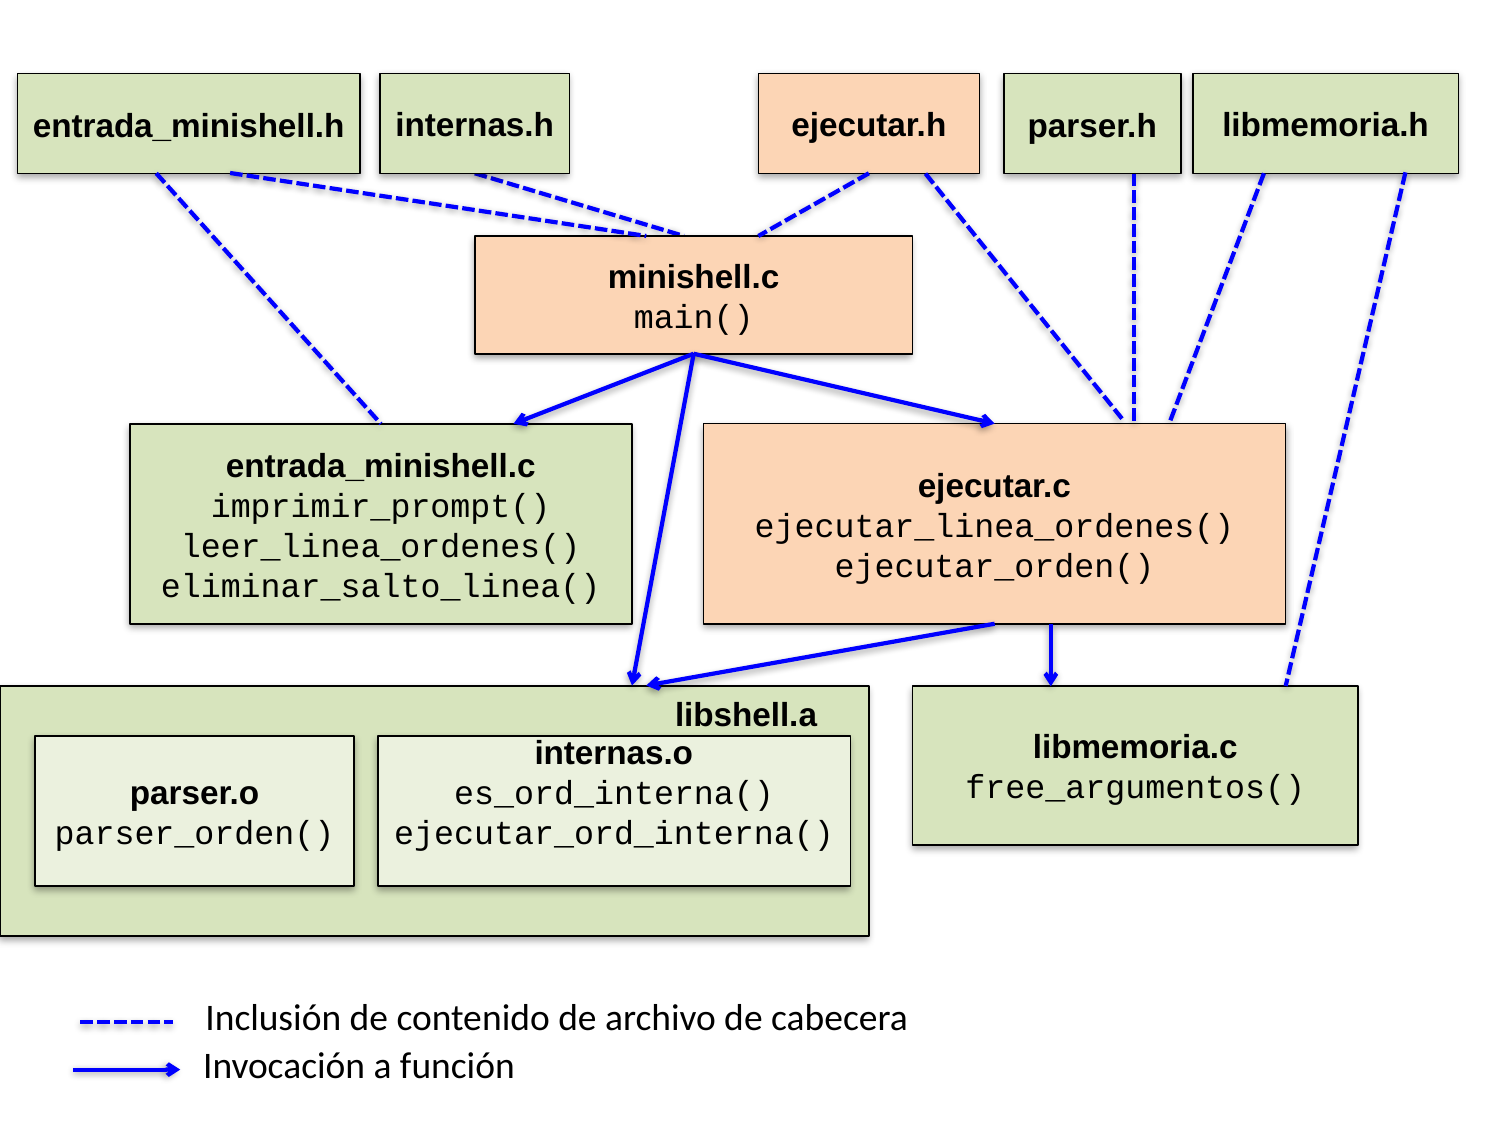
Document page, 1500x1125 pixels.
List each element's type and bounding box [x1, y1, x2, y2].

text_box [0, 72, 1459, 1095]
